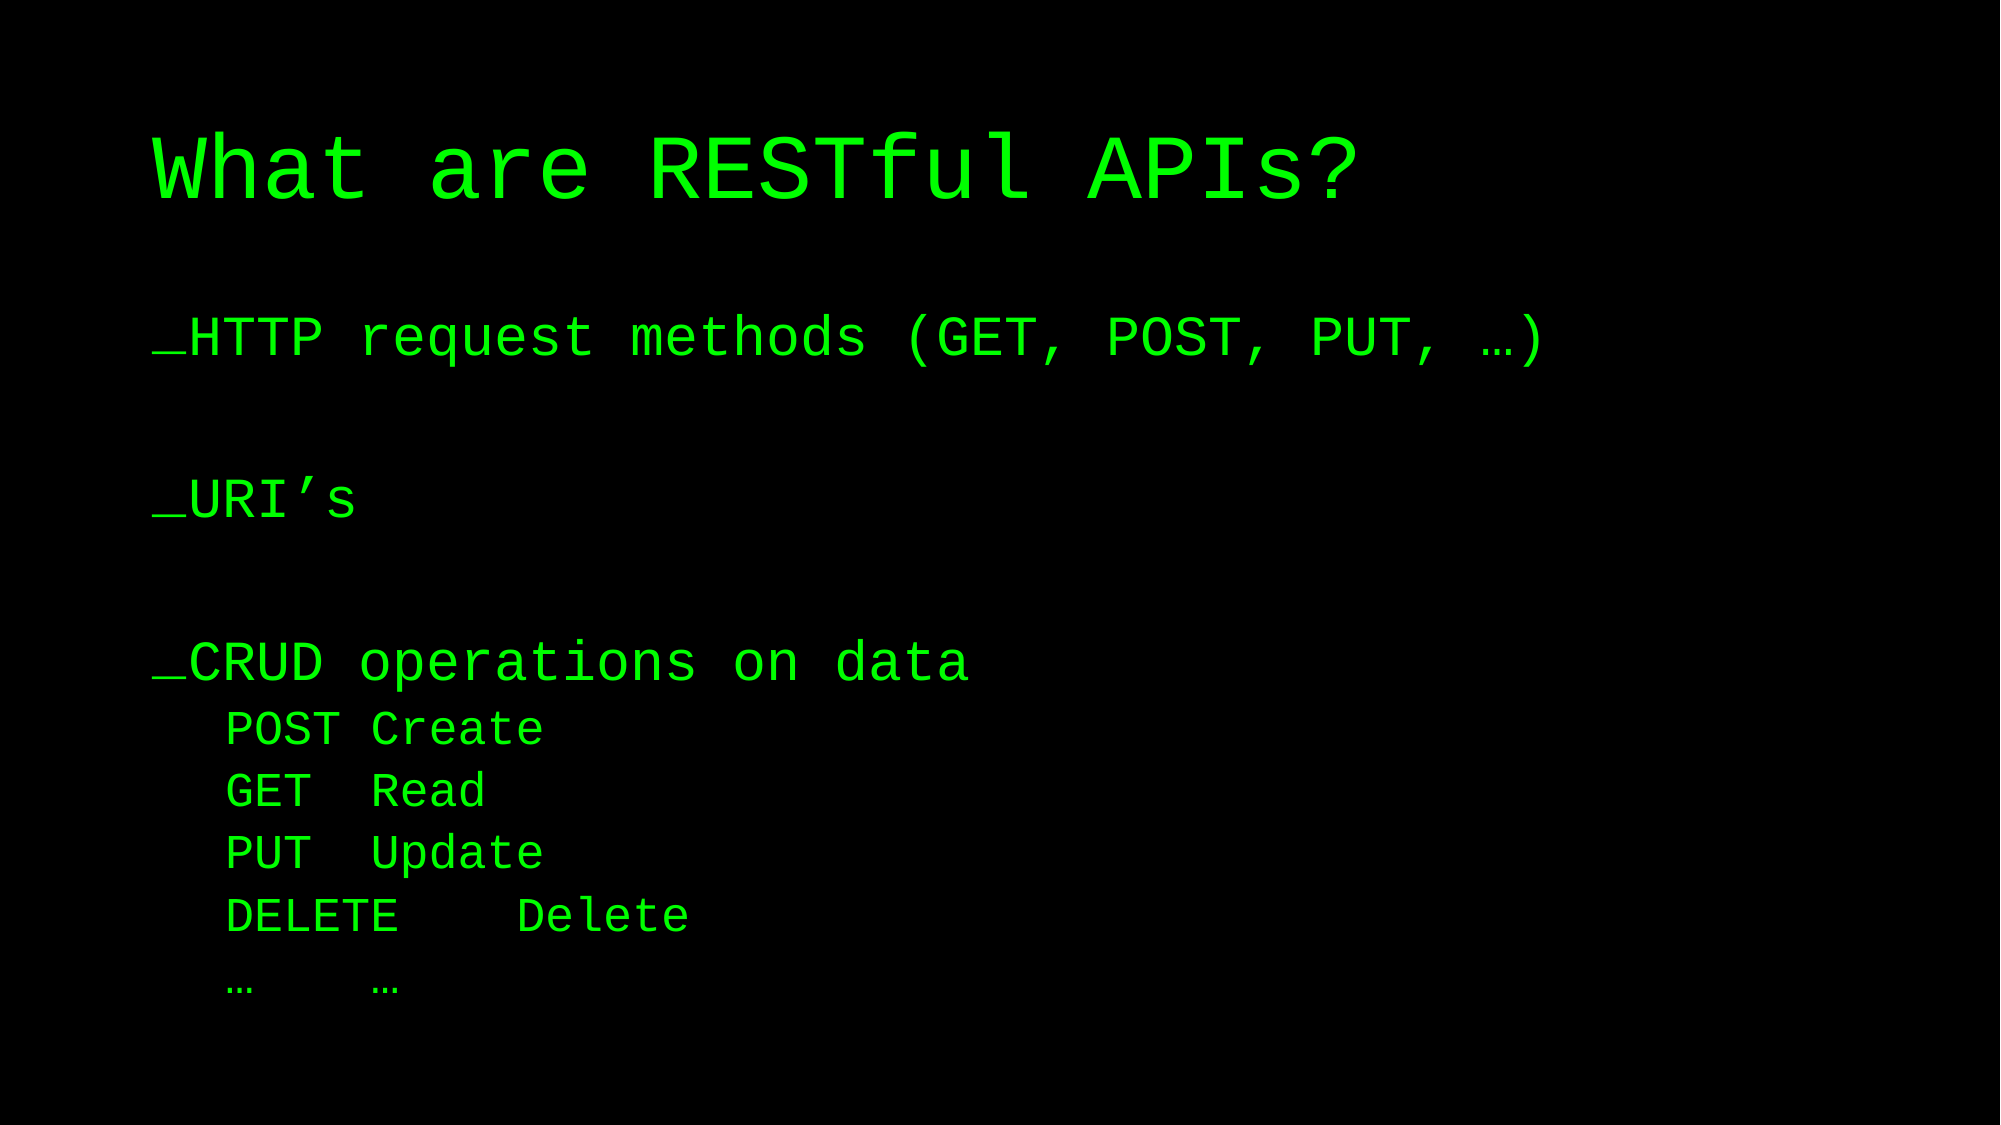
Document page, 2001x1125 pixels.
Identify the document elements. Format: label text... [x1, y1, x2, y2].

title What are RESTful APIs? [137, 59, 1863, 278]
list HTTP request methods (GET, POST, PUT, …) URI’s CRUD operations on data POST Create GET Read PUT Update DELETE Delete … … [137, 299, 1966, 1014]
